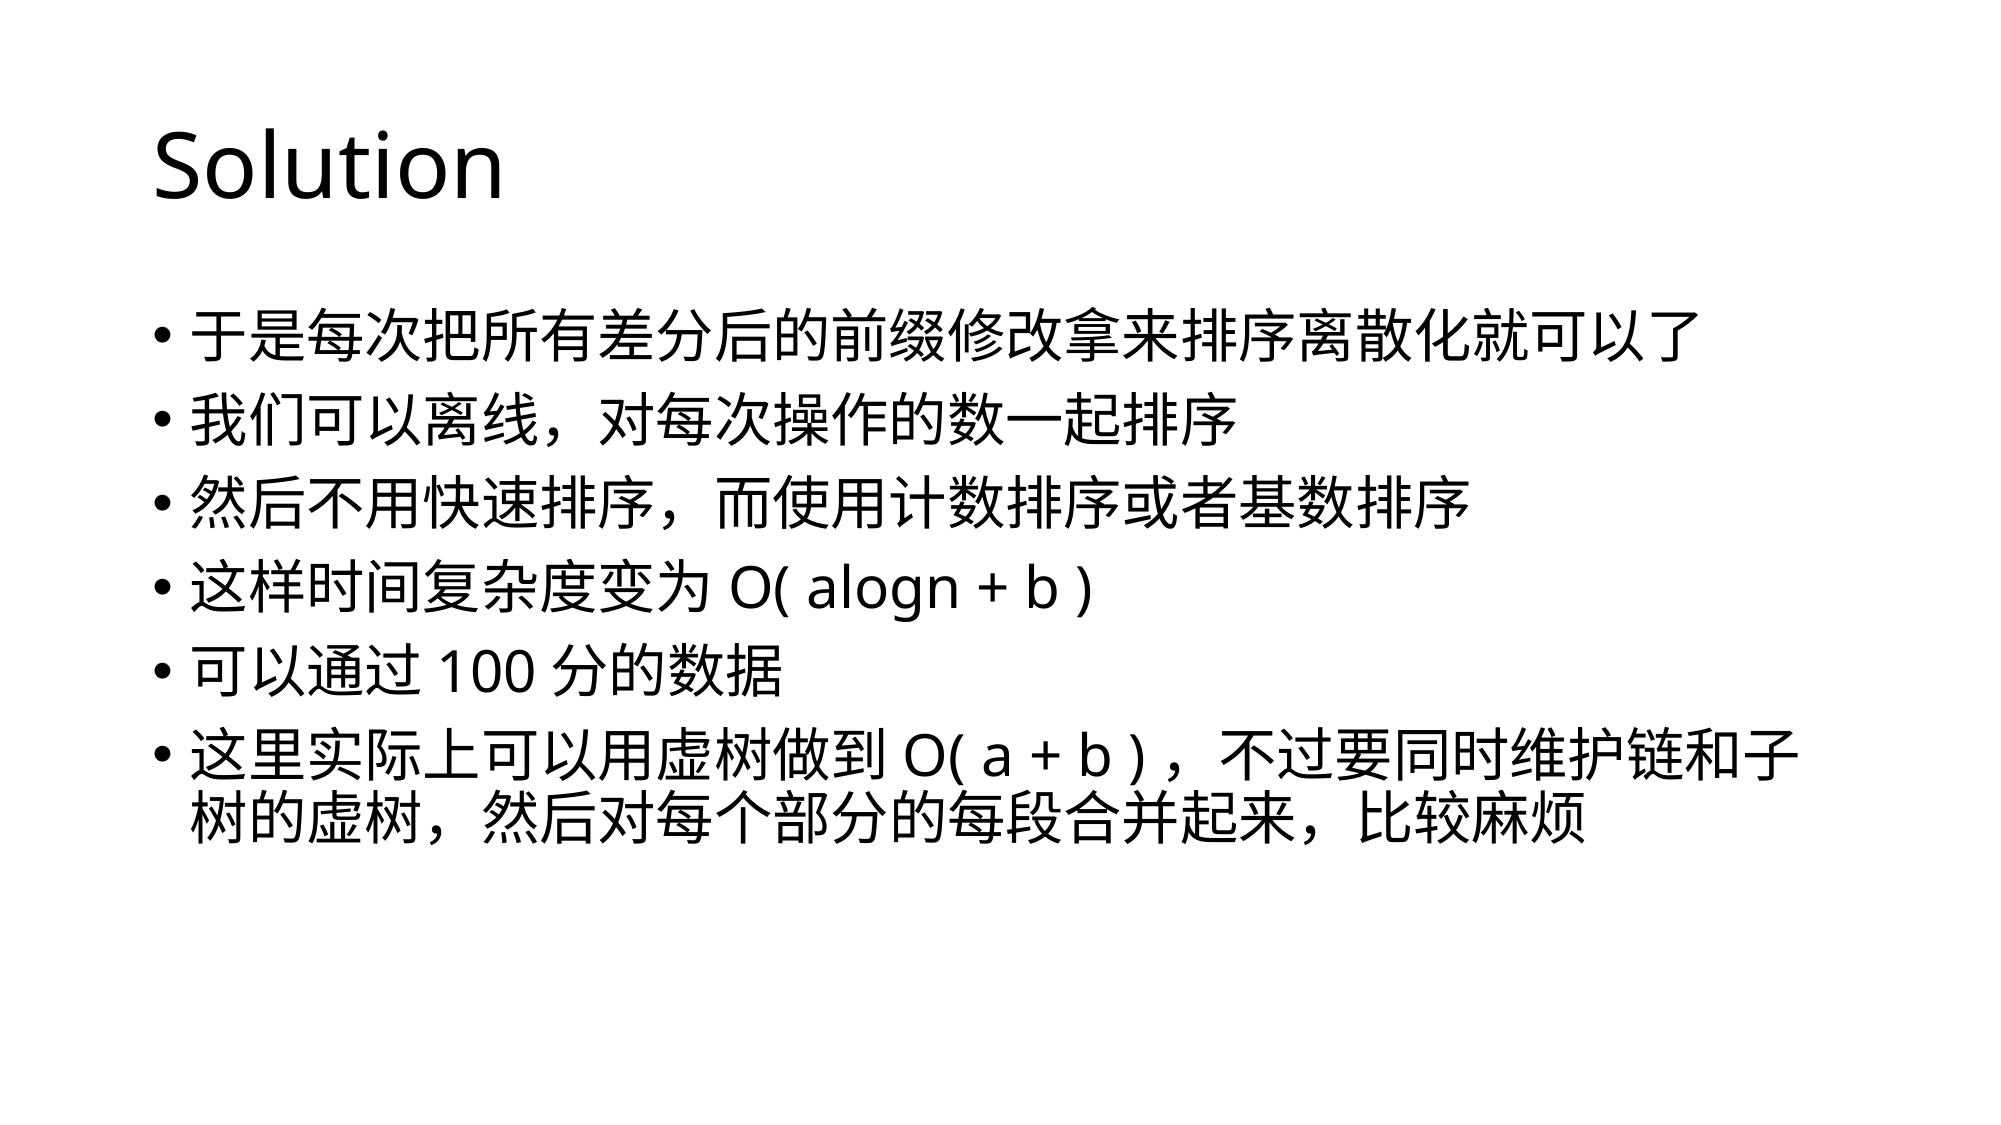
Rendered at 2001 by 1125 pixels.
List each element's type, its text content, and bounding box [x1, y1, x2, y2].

list 于是每次把所有差分后的前缀修改拿来排序离散化就可以了 我们可以离线，对每次操作的数一起排序 然后不用快速排序，而使用计数排序或者基数排序 这样时间复杂度变为O( alogn + b ) 可以通过100分的数据 这里实际上可以用虚树做到O( a + b )，不过要同时维护链和子树的虚树，然后对每个部分的每段合并起来，比较麻烦 [137, 299, 1863, 1014]
title Solution [137, 59, 1863, 278]
